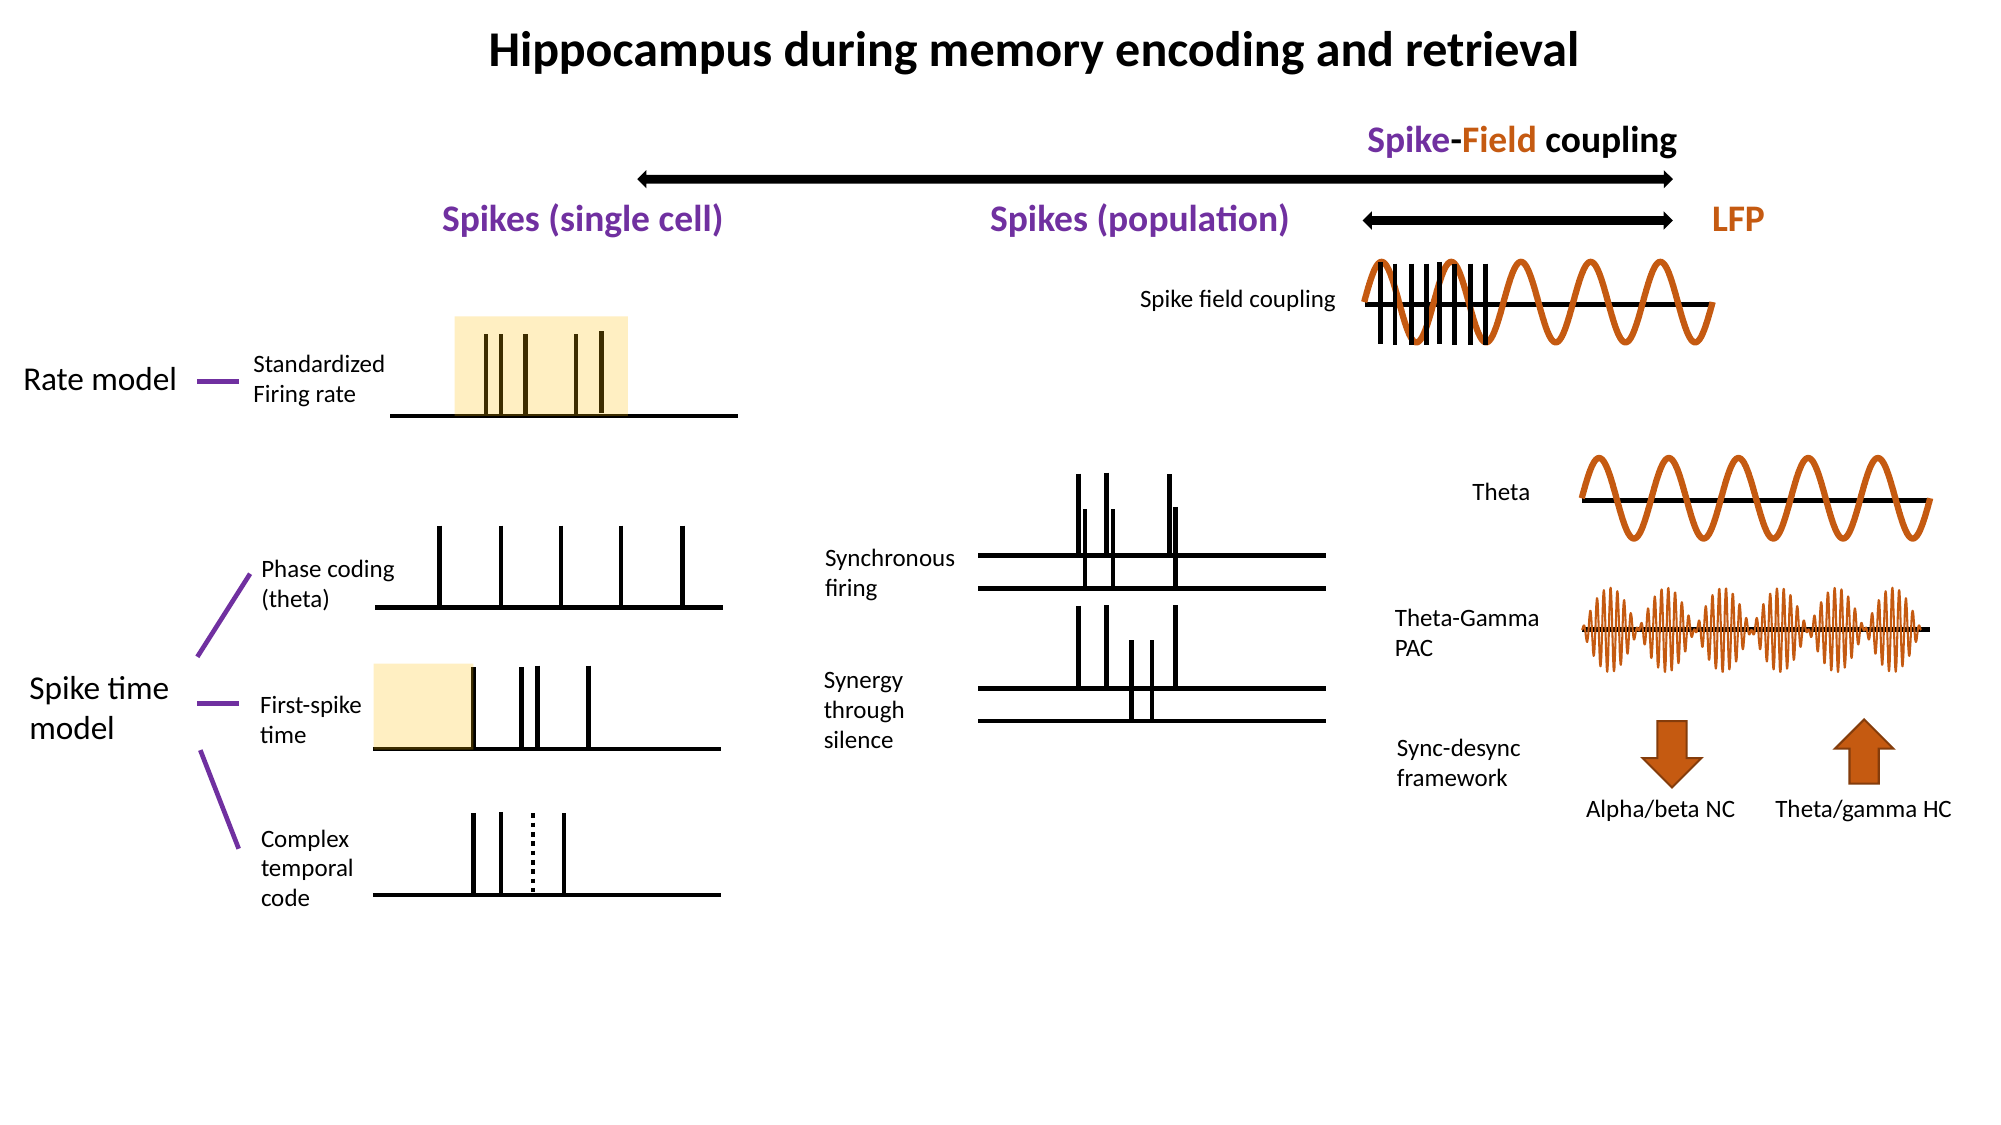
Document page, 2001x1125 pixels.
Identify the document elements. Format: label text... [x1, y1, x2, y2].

text_box [1473, 305, 1483, 341]
text_box [1429, 305, 1434, 320]
text_box [1782, 588, 1786, 629]
text_box [1727, 630, 1732, 670]
text_box [1383, 262, 1393, 303]
text_box [1877, 600, 1881, 629]
text_box Alpha/beta NC [1571, 785, 1752, 830]
text_box [1856, 630, 1861, 645]
text_box [1602, 590, 1606, 629]
text_box Sync-desync framework [1382, 723, 1563, 799]
text_box [1761, 604, 1766, 629]
text_box [1615, 591, 1620, 629]
text_box Spike-Field coupling [1352, 107, 1730, 168]
text_box [1676, 630, 1681, 664]
text_box [1625, 630, 1630, 654]
text_box [1605, 630, 1609, 672]
text_box [1846, 596, 1850, 629]
text_box [1839, 589, 1844, 629]
text_box Synergy through silence [809, 656, 998, 761]
text_box [1896, 501, 1930, 539]
text_box Theta-Gamma PAC [1379, 594, 1561, 669]
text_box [197, 573, 251, 657]
text_box [1754, 617, 1759, 629]
text_box [1678, 305, 1712, 343]
text_box Rate model [8, 349, 198, 405]
text_box [1714, 630, 1718, 669]
text_box [1911, 610, 1915, 629]
text_box [1700, 630, 1704, 647]
text_box Hippocampus during memory encoding and retrieval [320, 9, 1749, 85]
text_box [1598, 630, 1603, 667]
text_box [1690, 630, 1698, 637]
text_box [454, 315, 629, 415]
text_box [1720, 630, 1725, 672]
text_box [1880, 630, 1884, 665]
text_box [1775, 588, 1779, 629]
text_box Spikes (population) [975, 186, 1402, 247]
text_box [1591, 630, 1596, 656]
text_box [1904, 598, 1908, 629]
text_box Spike time model [14, 658, 198, 754]
text_box [1890, 587, 1894, 629]
text_box [1731, 593, 1735, 629]
text_box [1843, 630, 1847, 668]
text_box [1866, 630, 1871, 640]
text_box [1717, 588, 1721, 629]
text_box [1539, 305, 1573, 343]
text_box [1686, 615, 1691, 629]
text_box [1707, 630, 1711, 660]
text_box [1900, 630, 1905, 667]
text_box [1399, 305, 1409, 334]
text_box [1649, 630, 1654, 658]
text_box [1488, 305, 1503, 342]
text_box [1704, 606, 1708, 629]
text_box [1829, 630, 1833, 671]
text_box [1734, 630, 1738, 662]
text_box [1849, 630, 1854, 658]
text_box [1656, 630, 1660, 668]
text_box Spike field coupling [1125, 275, 1378, 320]
text_box [1619, 630, 1623, 665]
text_box [1870, 613, 1874, 629]
text_box [1822, 630, 1827, 664]
text_box [1414, 305, 1424, 343]
text_box [1429, 290, 1437, 304]
text_box [1792, 630, 1796, 660]
text_box [1815, 630, 1820, 652]
text_box [1442, 261, 1454, 303]
text_box [1581, 458, 1931, 500]
text_box Standardized Firing rate [238, 339, 428, 415]
text_box [1710, 595, 1715, 629]
text_box [1608, 305, 1643, 343]
text_box [1788, 595, 1793, 629]
text_box [1588, 610, 1592, 629]
text_box [1873, 630, 1878, 654]
text_box [1897, 590, 1901, 629]
text_box [1907, 630, 1912, 656]
text_box [1741, 630, 1745, 650]
text_box [1673, 592, 1677, 629]
text_box [1659, 589, 1664, 629]
text_box [1768, 593, 1772, 629]
text_box [1653, 596, 1657, 629]
text_box [1826, 592, 1830, 629]
text_box Theta/gamma HC [1760, 785, 1975, 830]
text_box [1680, 602, 1684, 629]
text_box [1778, 630, 1783, 672]
text_box [1883, 591, 1888, 629]
text_box [1798, 630, 1803, 647]
text_box [1617, 501, 1651, 539]
text_box [1622, 600, 1626, 629]
text_box [1488, 261, 1713, 304]
text_box [1737, 604, 1742, 629]
text_box [1585, 630, 1589, 642]
text_box [1785, 630, 1789, 669]
text_box [1457, 267, 1468, 303]
text_box [1666, 587, 1670, 629]
text_box [1724, 588, 1728, 629]
text_box [1832, 587, 1837, 629]
text_box [1887, 630, 1891, 672]
text_box [1646, 608, 1650, 629]
text_box [373, 663, 474, 748]
text_box [1812, 615, 1816, 629]
text_box [1771, 630, 1776, 670]
text_box [1595, 598, 1599, 629]
text_box [637, 170, 1673, 189]
text_box [1836, 630, 1840, 672]
text_box [1670, 630, 1674, 671]
text_box Theta [1457, 468, 1552, 513]
text_box [1632, 630, 1637, 640]
text_box [1795, 606, 1799, 629]
text_box [1372, 263, 1378, 275]
text_box [1819, 602, 1823, 629]
text_box [1914, 630, 1918, 642]
text_box [1663, 630, 1667, 672]
text_box [1893, 630, 1898, 672]
text_box Spikes (single cell) [427, 186, 751, 247]
text_box Synchronous firing [810, 534, 999, 609]
text_box [1640, 720, 1704, 789]
text_box [1826, 501, 1860, 539]
text_box Complex temporal code [246, 814, 392, 920]
text_box [1756, 501, 1791, 539]
text_box [1853, 608, 1857, 629]
text_box [1629, 613, 1633, 629]
text_box LFP [1697, 186, 1835, 247]
text_box [1362, 211, 1673, 230]
text_box Phase coding (theta) [246, 544, 436, 620]
text_box [1765, 630, 1769, 662]
text_box [1683, 630, 1687, 652]
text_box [200, 750, 239, 849]
text_box First-spike time [245, 680, 391, 756]
text_box [1642, 630, 1647, 645]
text_box [1686, 501, 1721, 539]
text_box [1744, 617, 1749, 629]
text_box [1612, 630, 1616, 672]
text_box [1832, 717, 1896, 785]
text_box [1608, 587, 1613, 629]
text_box [1805, 630, 1813, 637]
text_box [1758, 630, 1762, 650]
